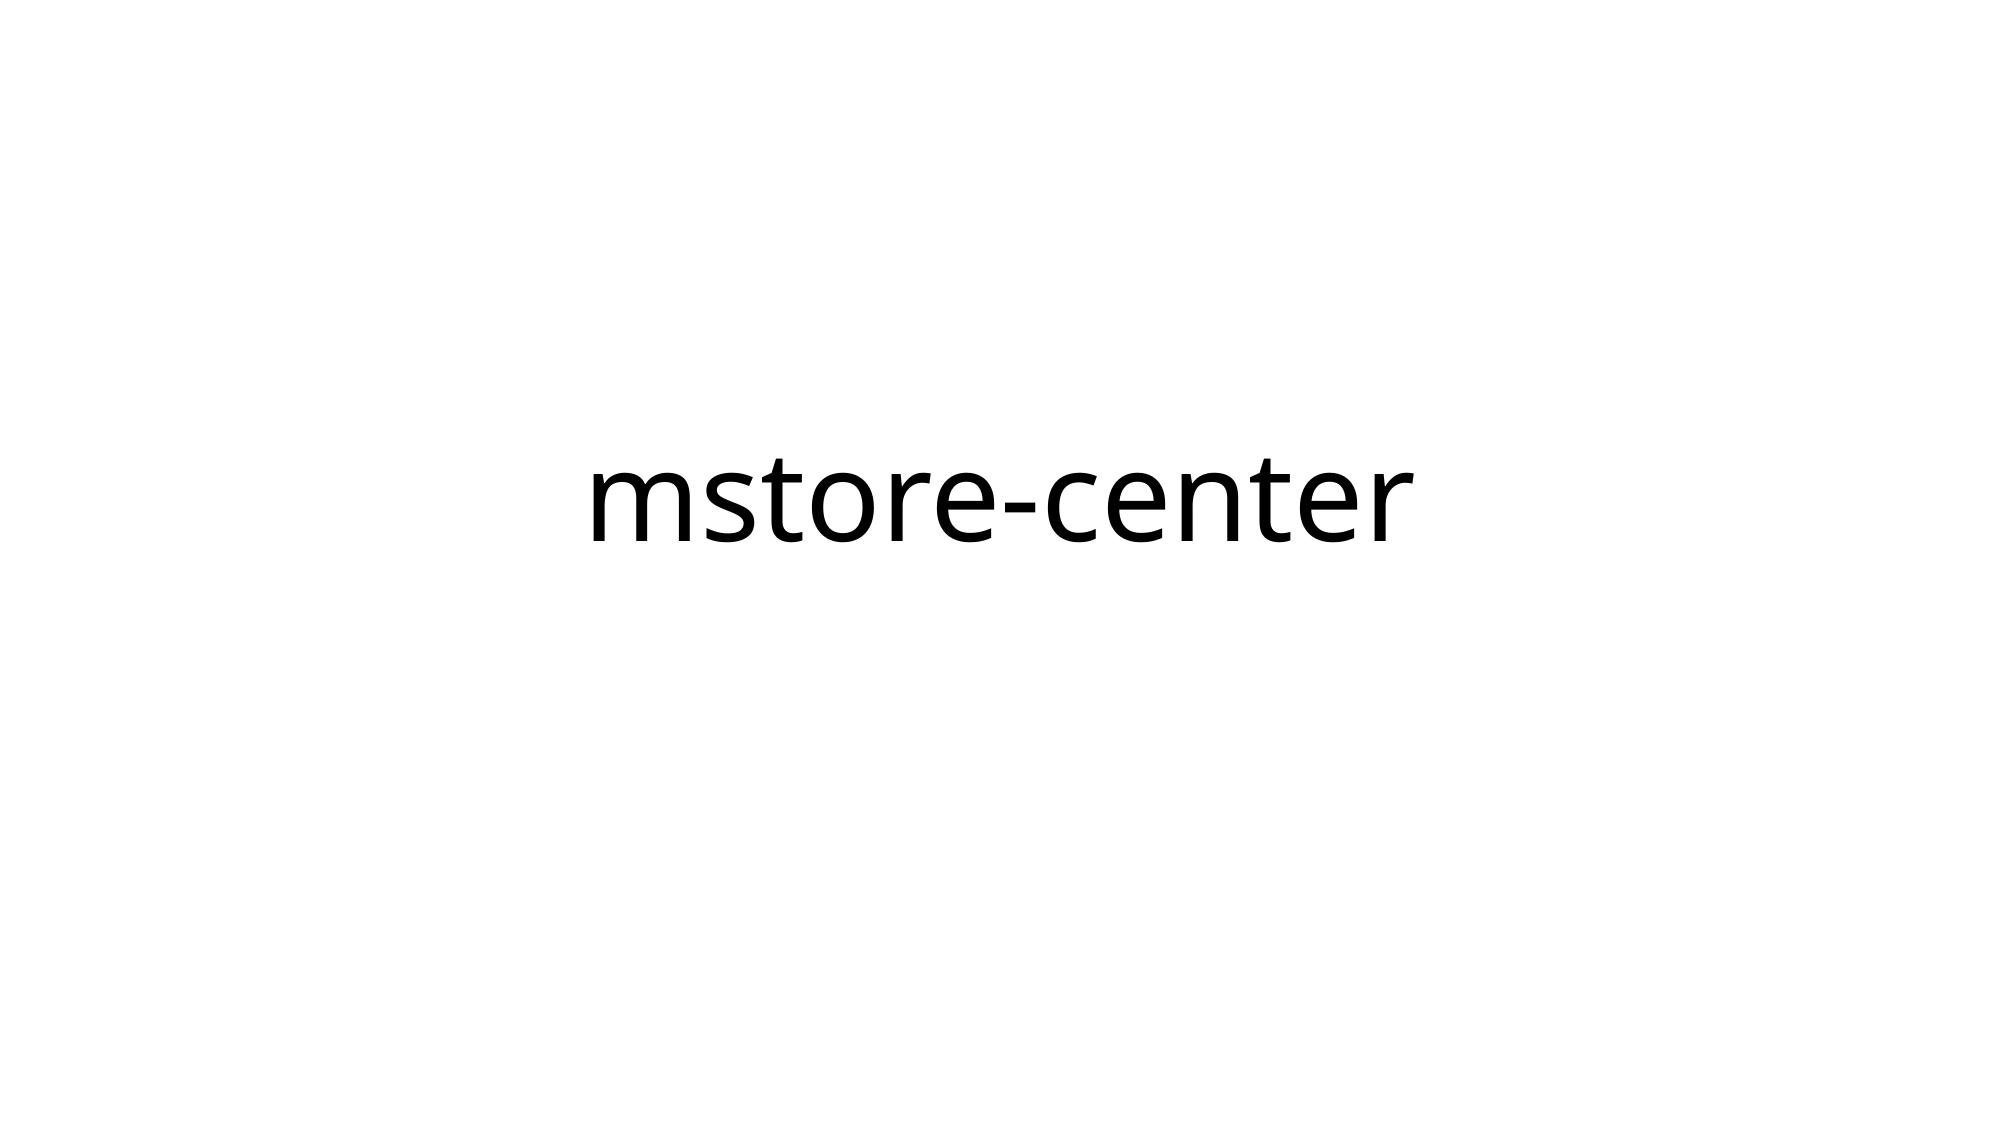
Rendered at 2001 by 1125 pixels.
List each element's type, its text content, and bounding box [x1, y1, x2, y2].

title mstore-center [249, 184, 1750, 576]
